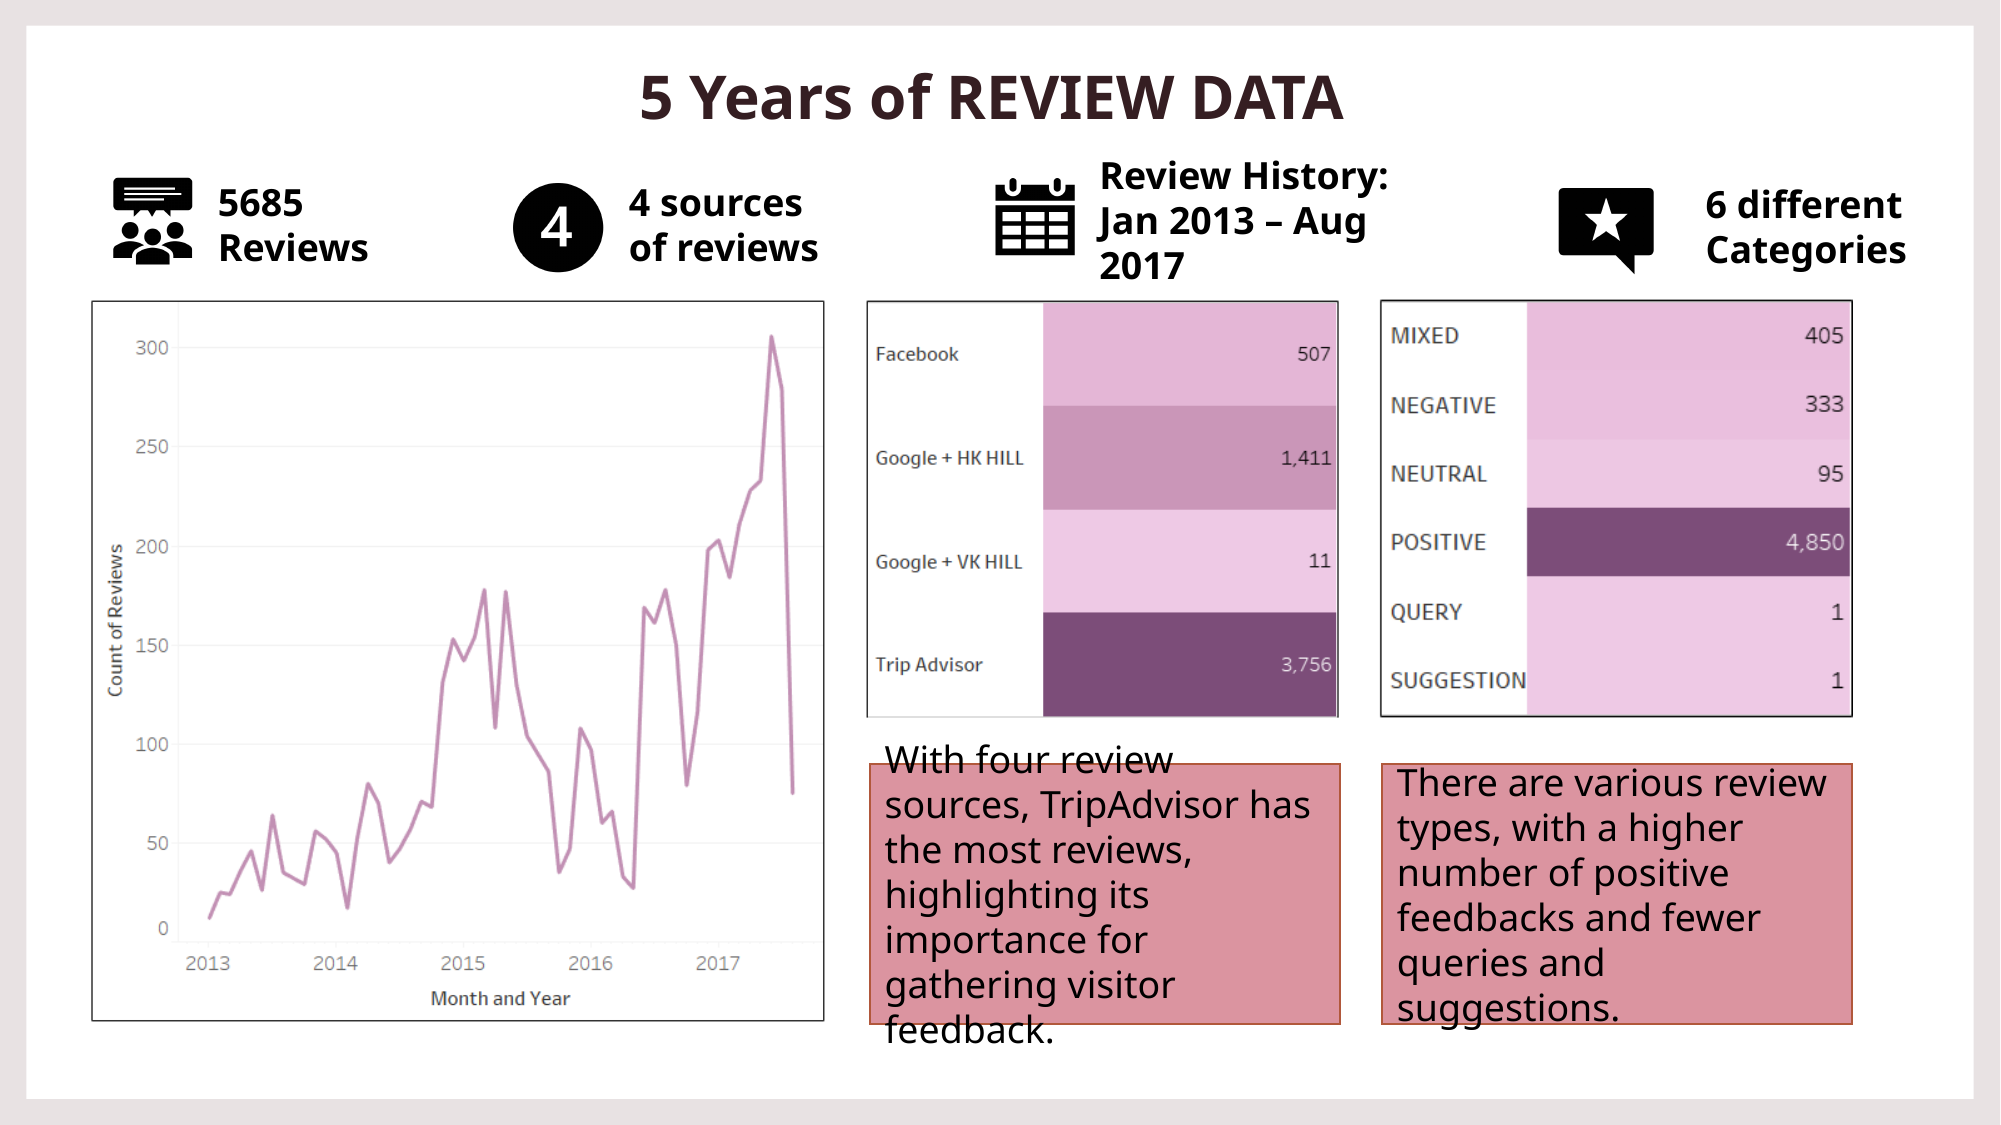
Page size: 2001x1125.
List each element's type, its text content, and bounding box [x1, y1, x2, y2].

title 5 Years of REVIEW DATA [168, 40, 1832, 140]
picture [501, 171, 615, 284]
text_box 4 sources of reviews [615, 177, 864, 271]
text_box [979, 162, 1462, 271]
picture [89, 297, 827, 1024]
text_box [100, 169, 415, 273]
picture [1376, 164, 1854, 719]
picture [863, 297, 1340, 719]
text_box With four review sources, TripAdvisor has the most reviews, highlighting its importance for gathering visitor feedback. [869, 763, 1341, 1025]
text_box There are various review types, with a higher number of positive feedbacks and fewer queries and suggestions. [1381, 763, 1853, 1025]
text_box 6 different Categories [1690, 176, 2000, 276]
